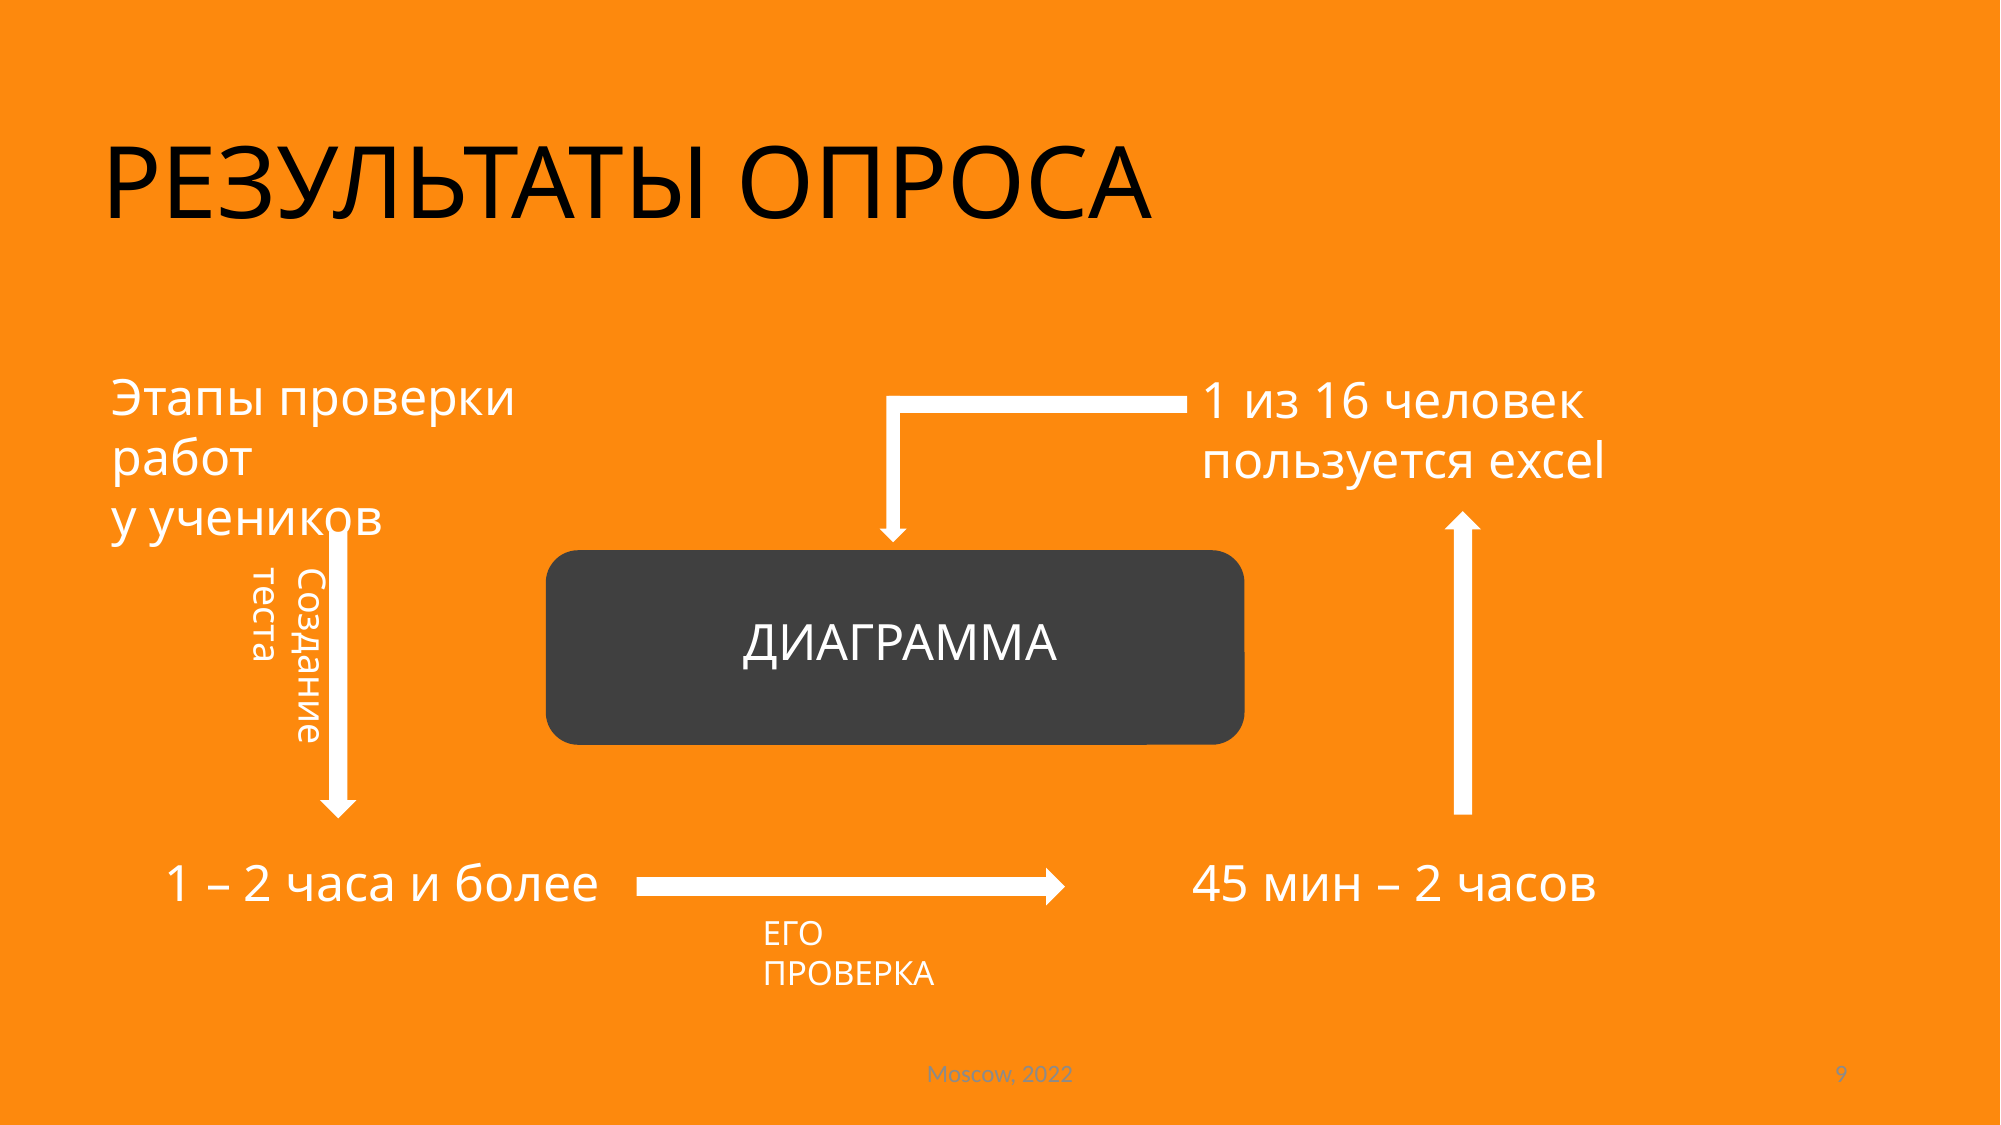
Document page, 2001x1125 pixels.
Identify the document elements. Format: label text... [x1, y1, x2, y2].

text_box РЕЗУЛЬТАТЫ ОПРОСА [86, 111, 1863, 247]
text_box Этапы проверки работ у учеников [96, 358, 580, 554]
text_box [877, 394, 910, 544]
text_box ДИАГРАММА [579, 602, 1222, 678]
text_box 1 из 16 человек пользуется excel [1187, 361, 1809, 496]
text_box Создание теста [267, 552, 344, 807]
text_box 45 мин – 2 часов [1177, 844, 1799, 919]
slide_number 9 [1412, 1042, 1863, 1103]
text_box 1 – 2 часа и более [149, 844, 710, 919]
text_box [888, 395, 1188, 414]
text_box ЕГО ПРОВЕРКА [747, 905, 980, 1000]
text_box [635, 865, 1067, 908]
text_box [1442, 509, 1484, 816]
text_box [325, 530, 359, 820]
footer Moscow, 2022 [662, 1042, 1338, 1103]
text_box [544, 549, 1246, 746]
